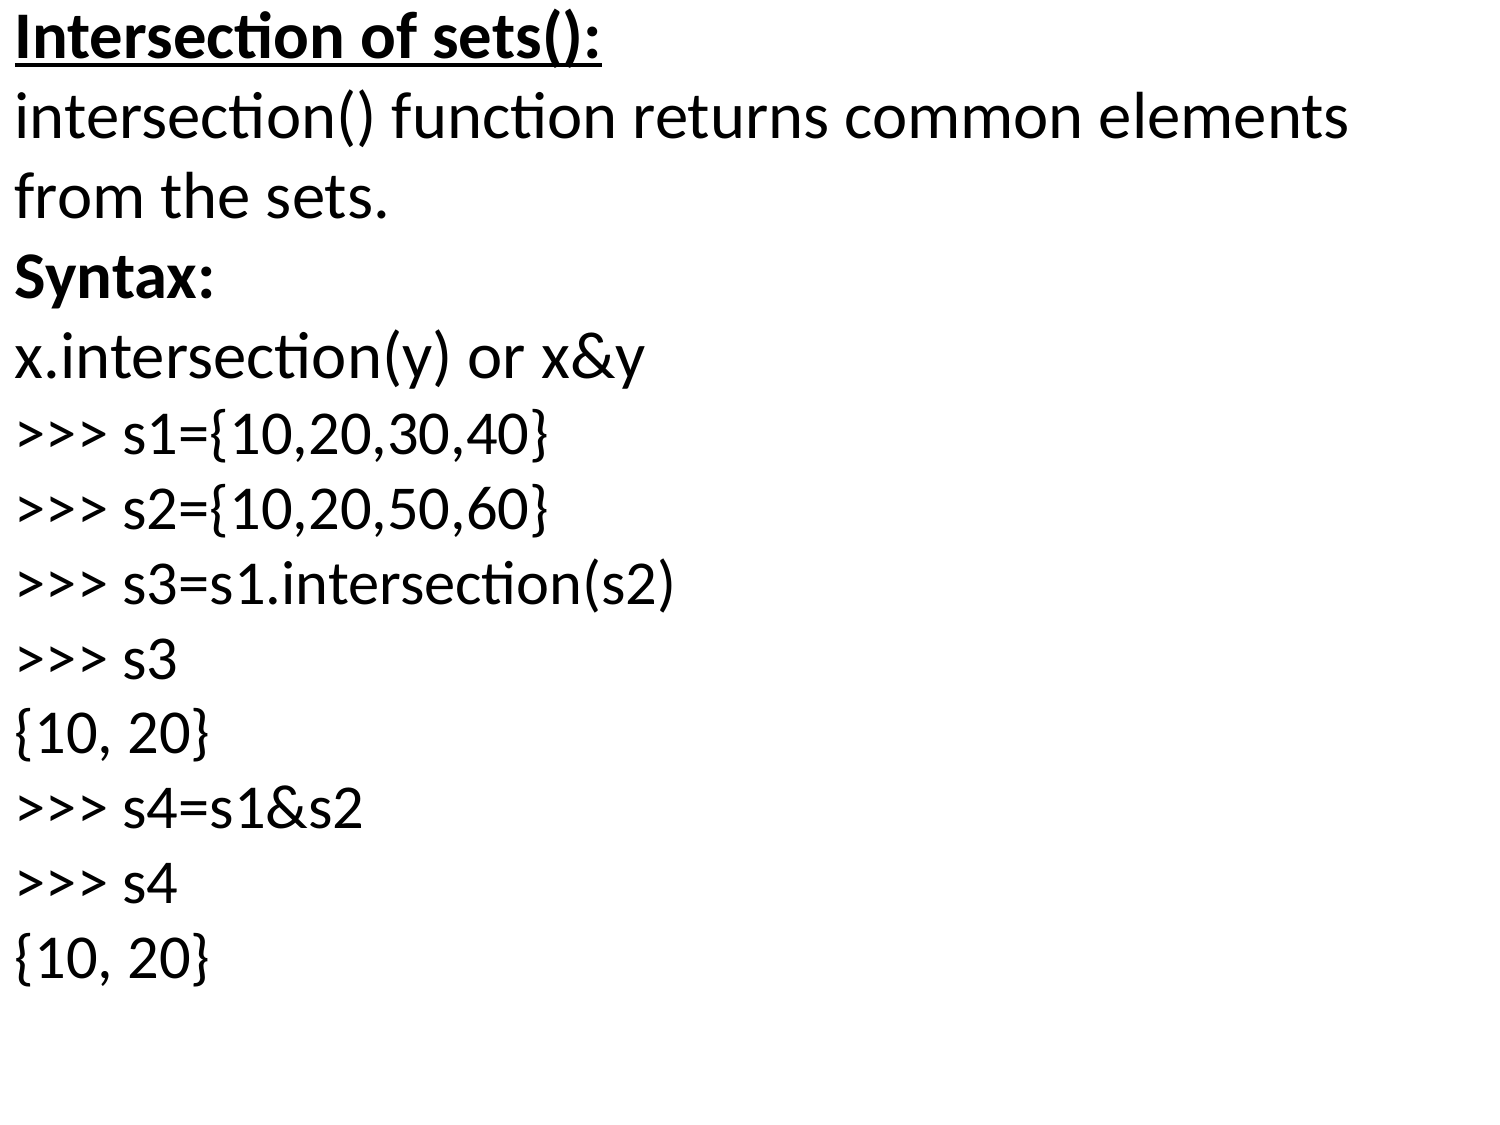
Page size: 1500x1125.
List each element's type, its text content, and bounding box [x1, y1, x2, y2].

text_box Intersection of sets(): intersection() function returns common elements from the sets. Syntax: x.intersection(y) or x&y >>> s1={10,20,30,40} >>> s2={10,20,50,60} >>> s3=s1.intersection(s2) >>> s3 {10, 20} >>> s4=s1&s2 >>> s4 {10, 20} [0, 0, 1500, 999]
